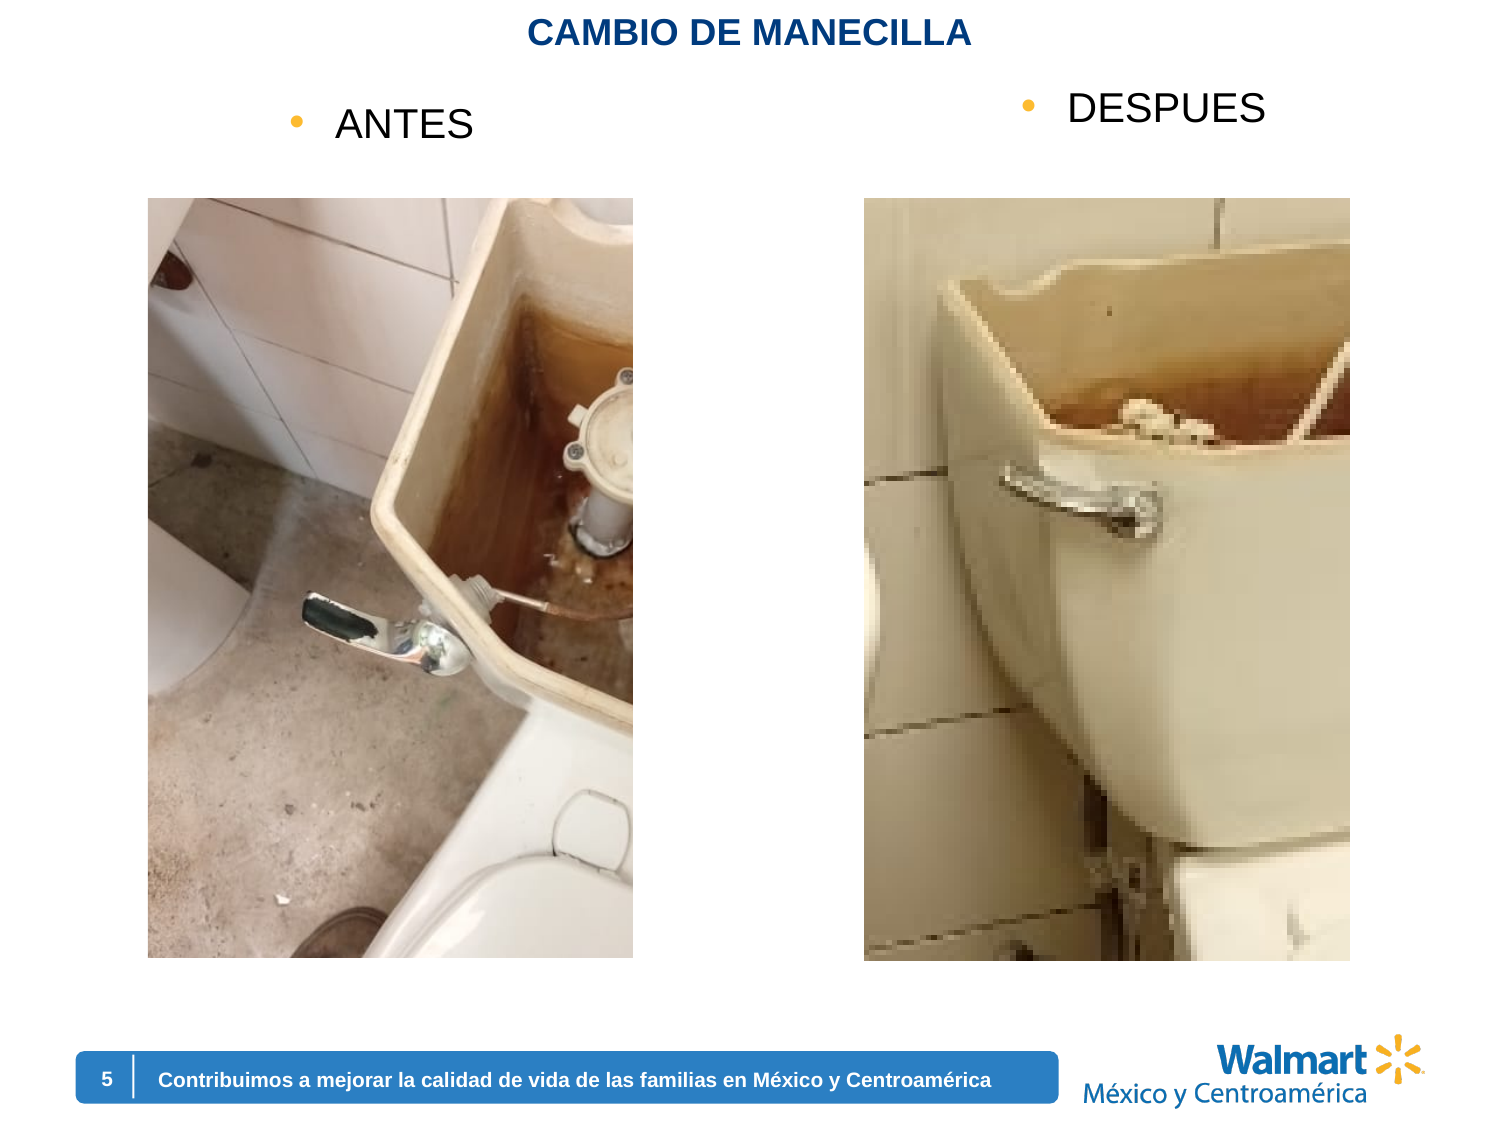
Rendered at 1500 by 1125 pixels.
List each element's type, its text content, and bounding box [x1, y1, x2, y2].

text_box ANTES [74, 96, 688, 222]
title CAMBIO DE MANECILLA [74, 0, 1426, 61]
text_box DESPUES [836, 73, 1450, 199]
footer Contribuimos a mejorar la calidad de vida de las familias en México y Centroamérica [142, 1058, 1024, 1093]
picture [864, 198, 1351, 962]
picture [147, 198, 634, 958]
picture [1084, 1034, 1425, 1109]
